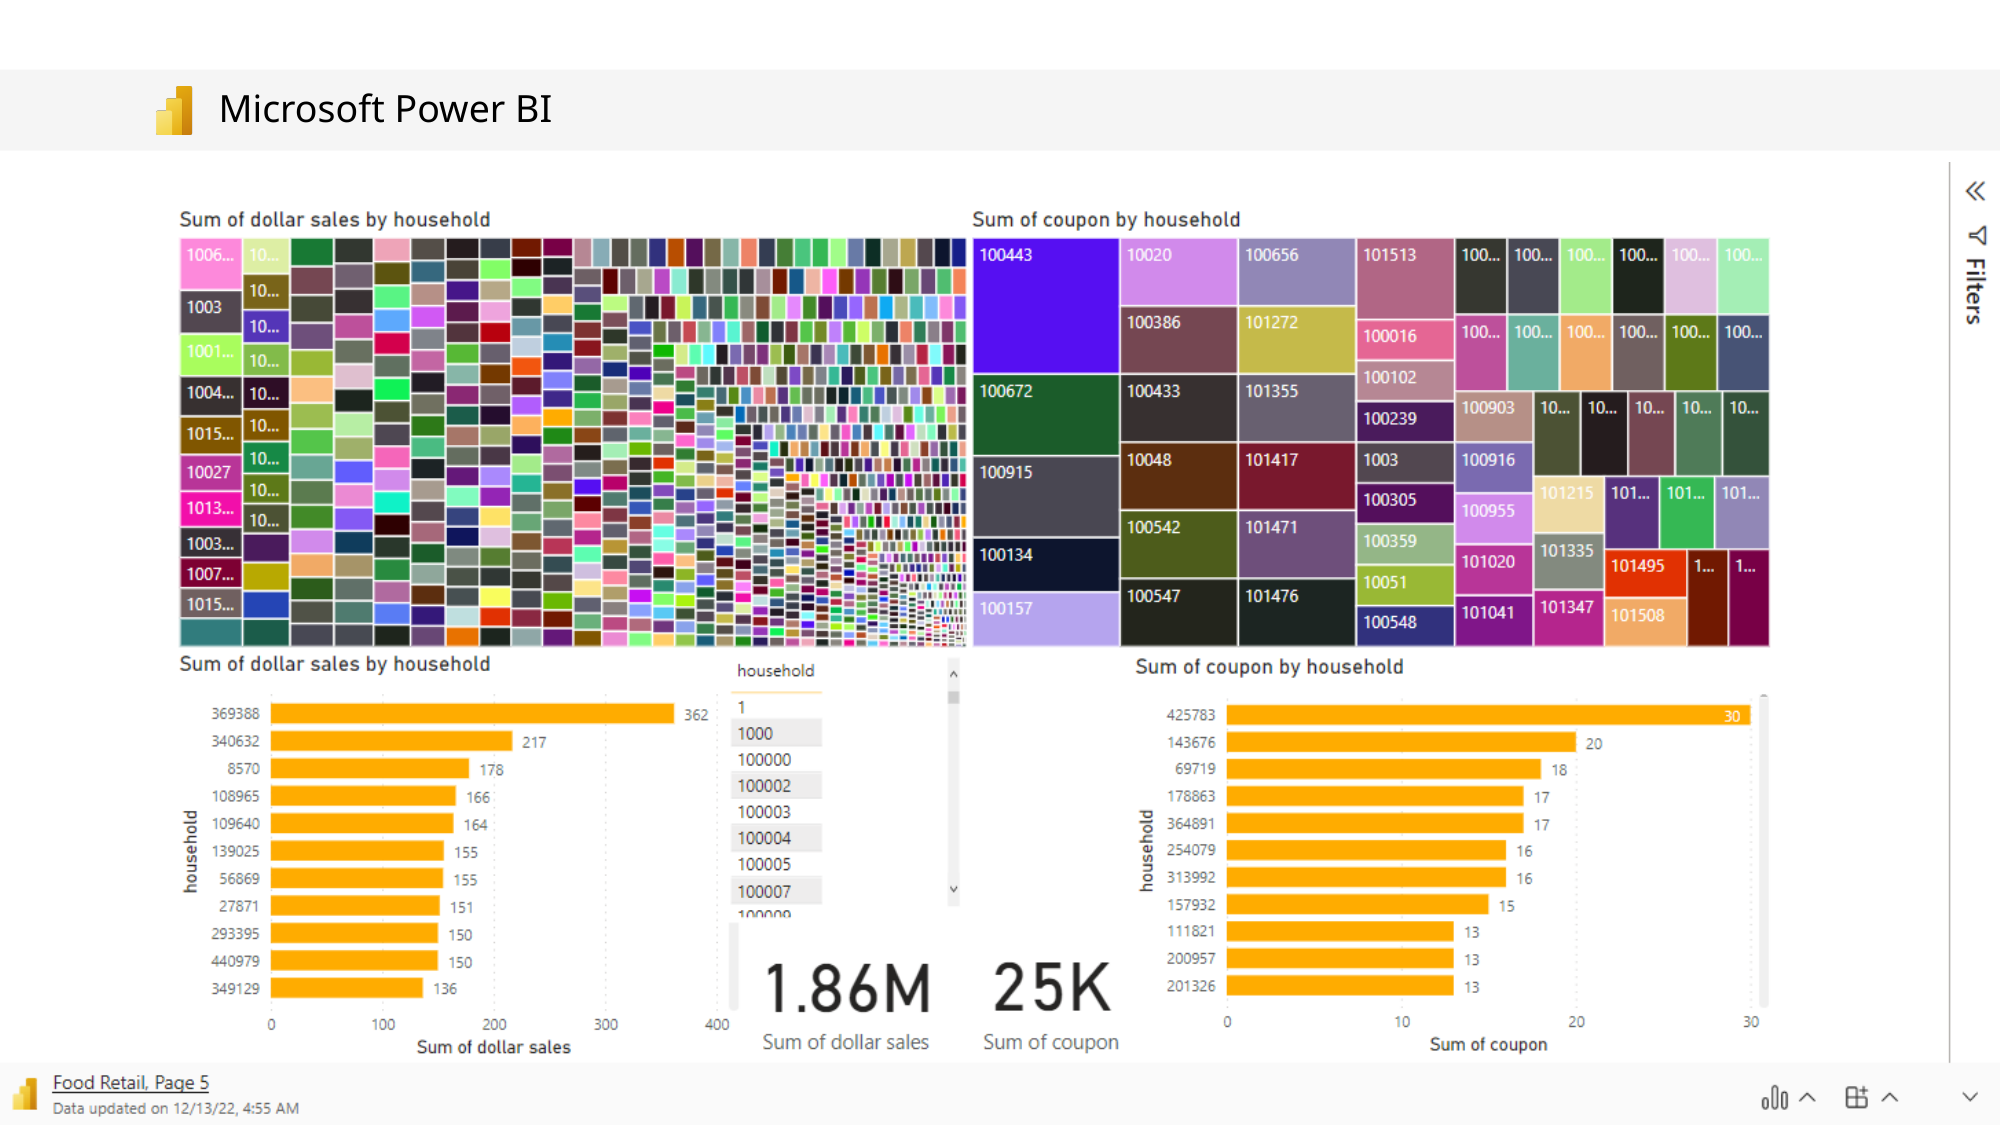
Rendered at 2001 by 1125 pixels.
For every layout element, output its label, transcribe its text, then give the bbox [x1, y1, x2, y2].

picture [0, 162, 2000, 1125]
picture [149, 86, 198, 135]
text_box Microsoft Power BI [0, 69, 2000, 152]
